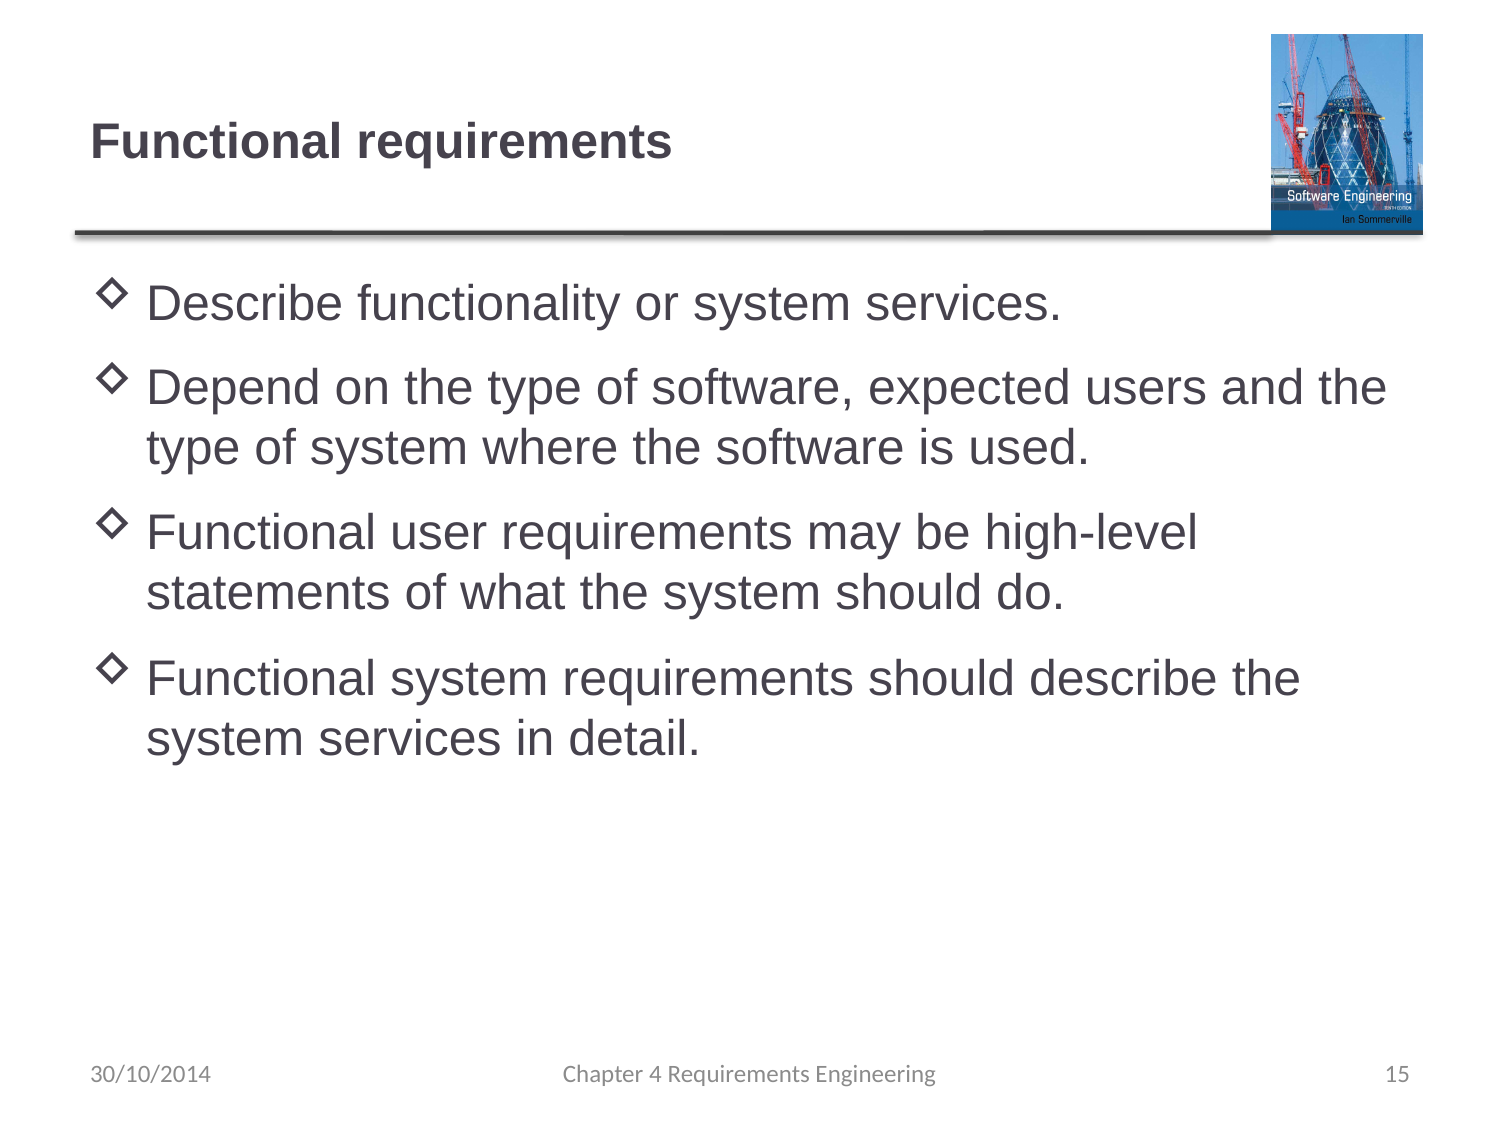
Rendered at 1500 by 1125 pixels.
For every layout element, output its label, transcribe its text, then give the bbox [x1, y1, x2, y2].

footer Chapter 4 Requirements Engineering [512, 1042, 988, 1103]
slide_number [75, 1042, 425, 1103]
slide_number 15 [1074, 1042, 1425, 1103]
title Functional requirements [74, 44, 1272, 233]
picture [1271, 34, 1423, 230]
list Describe functionality or system services. Depend on the type of software, expected users and the type of system where the software is used. Functional user requirements may be high-level statements of what the system should do. Functional system requirements should describe the system services in detail. [75, 262, 1425, 1005]
